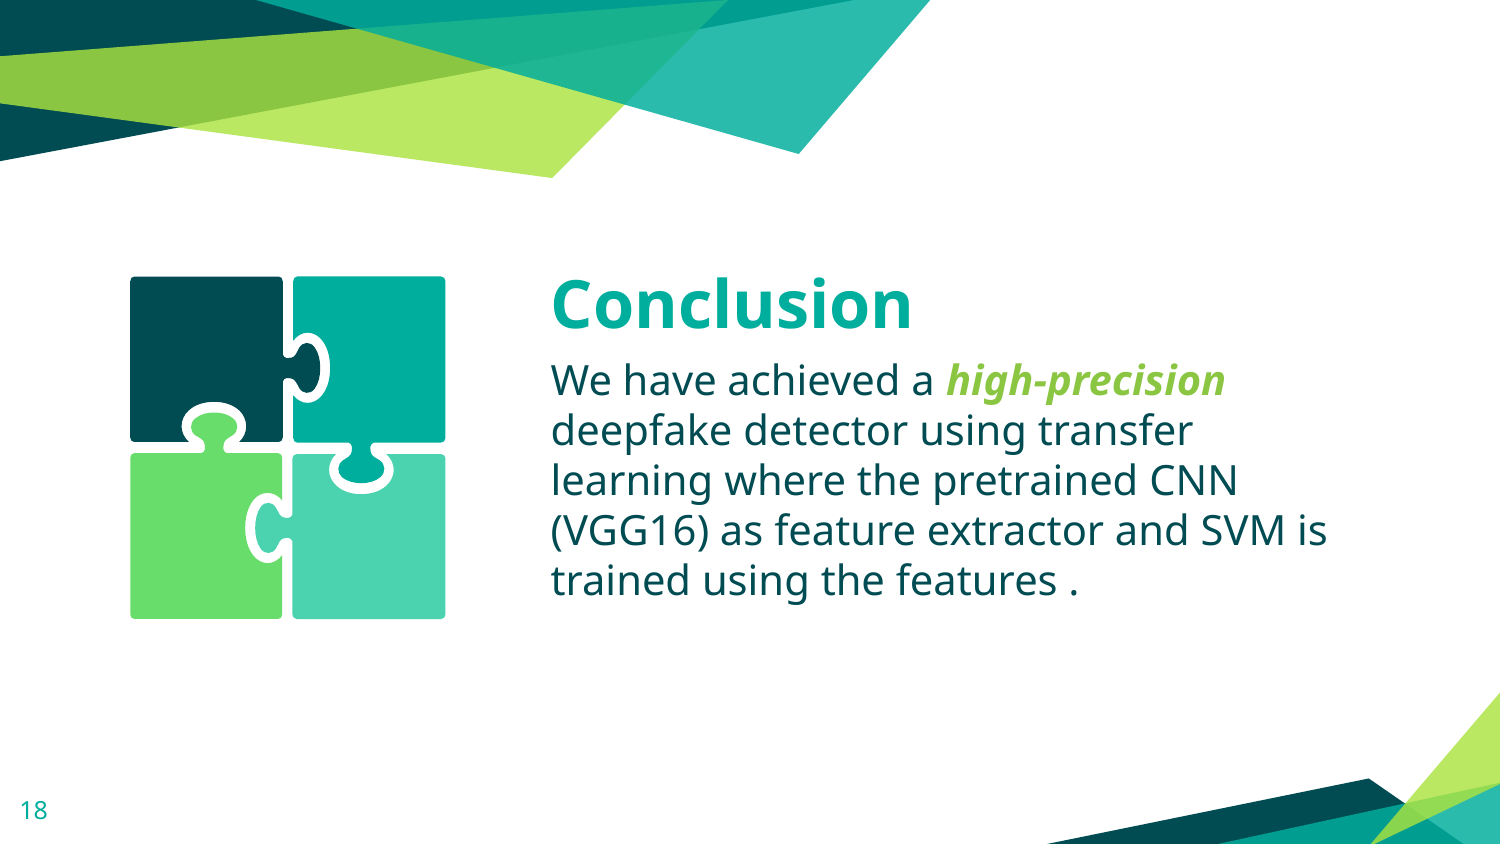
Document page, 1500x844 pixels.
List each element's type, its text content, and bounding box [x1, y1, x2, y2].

slide_number 18 [4, 779, 95, 844]
list Conclusion We have achieved a high-precision deepfake detector using transfer learning where the pretrained CNN (VGG16) as feature extractor and SVM is trained using the features . [535, 210, 1370, 620]
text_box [130, 276, 446, 620]
